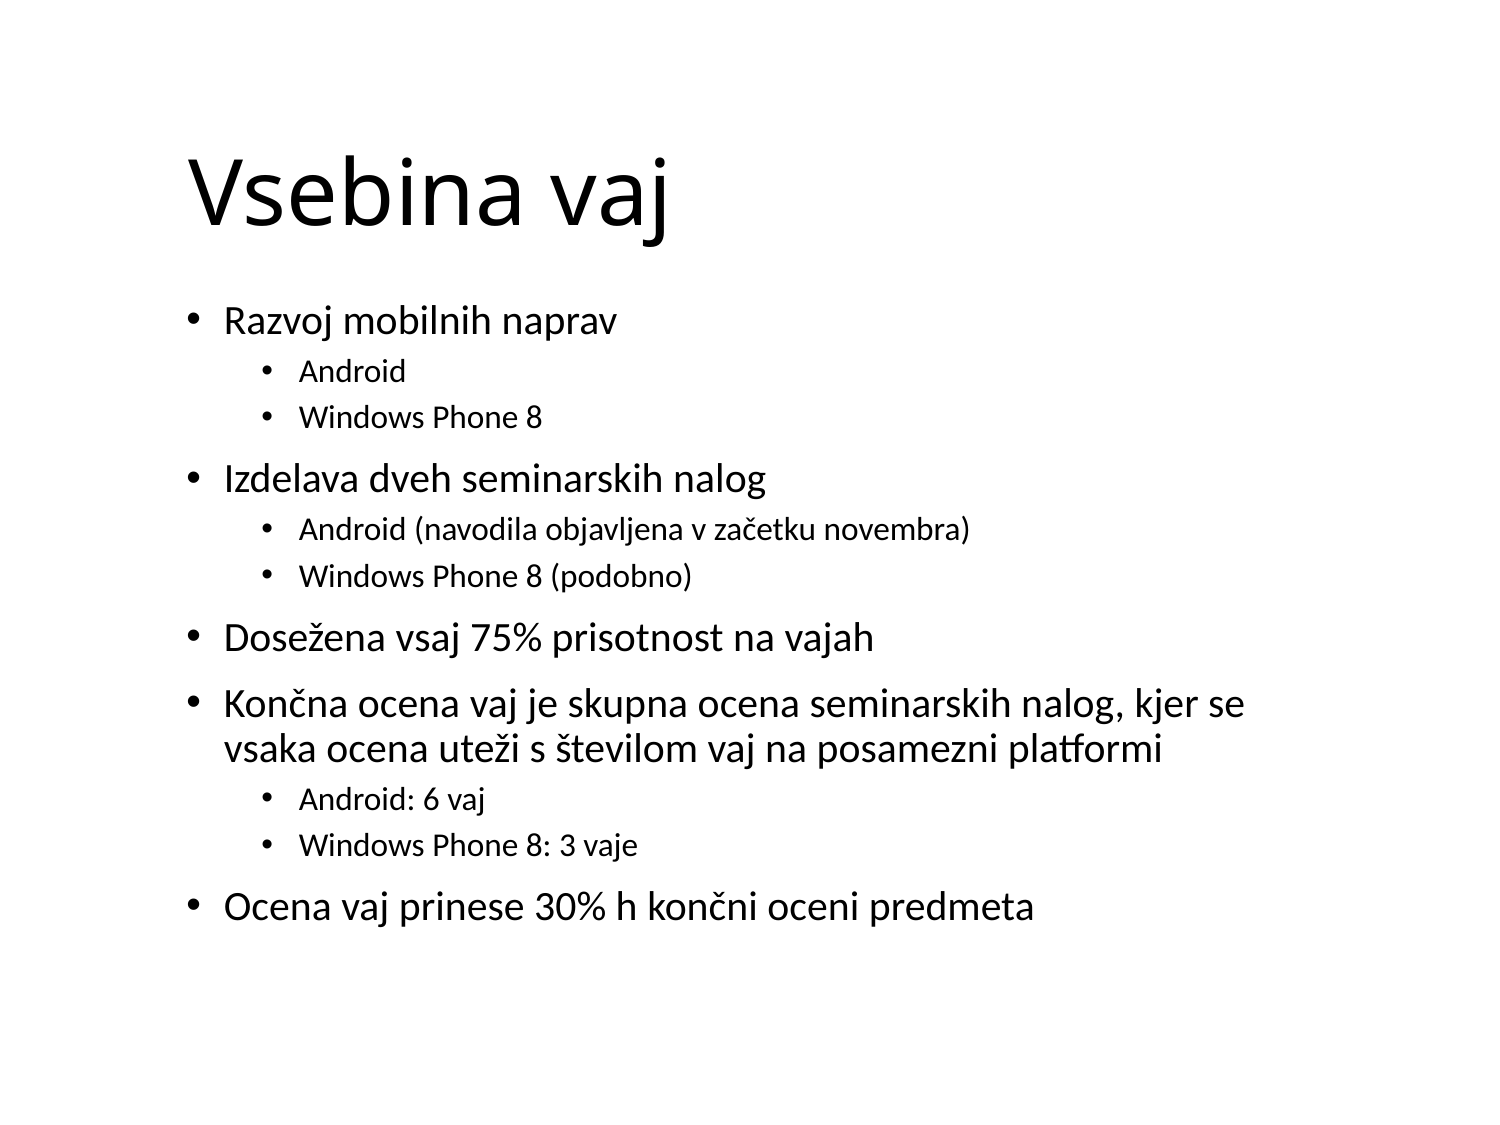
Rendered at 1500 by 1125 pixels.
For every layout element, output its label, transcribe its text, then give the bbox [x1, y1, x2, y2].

title Vsebina vaj [173, 101, 1327, 290]
list Razvoj mobilnih naprav Android Windows Phone 8 Izdelava dveh seminarskih nalog Android (navodila objavljena v začetku novembra) Windows Phone 8 (podobno) Dosežena vsaj 75% prisotnost na vajah Končna ocena vaj je skupna ocena seminarskih nalog, kjer se vsaka ocena uteži s številom vaj na posamezni platformi Android: 6 vaj Windows Phone 8: 3 vaje Ocena vaj prinese 30% h končni oceni predmeta [171, 290, 1283, 1012]
